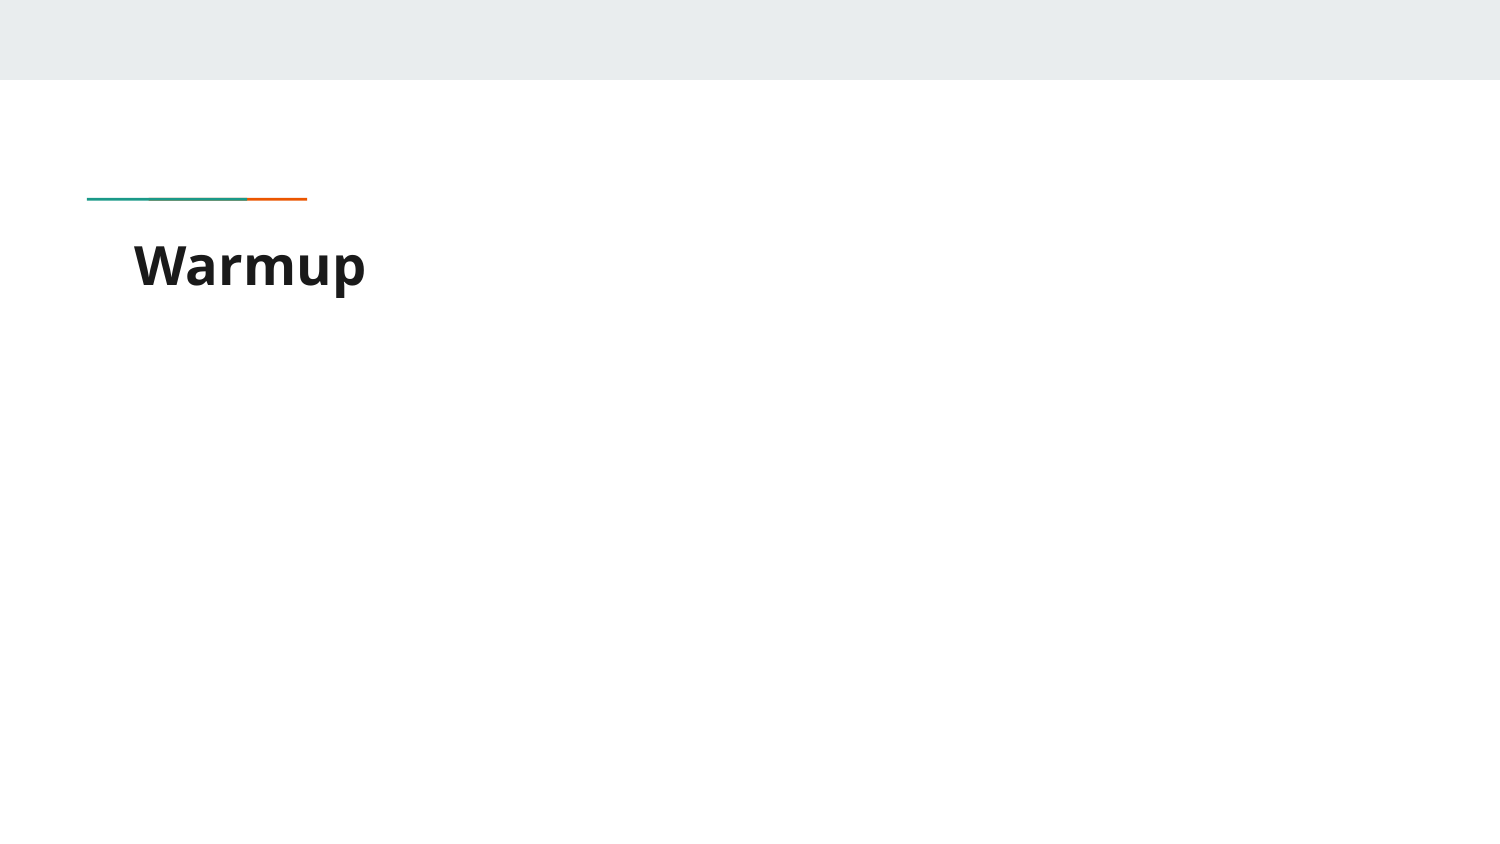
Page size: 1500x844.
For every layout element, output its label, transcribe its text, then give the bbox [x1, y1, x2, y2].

title Warmup [119, 216, 1381, 305]
